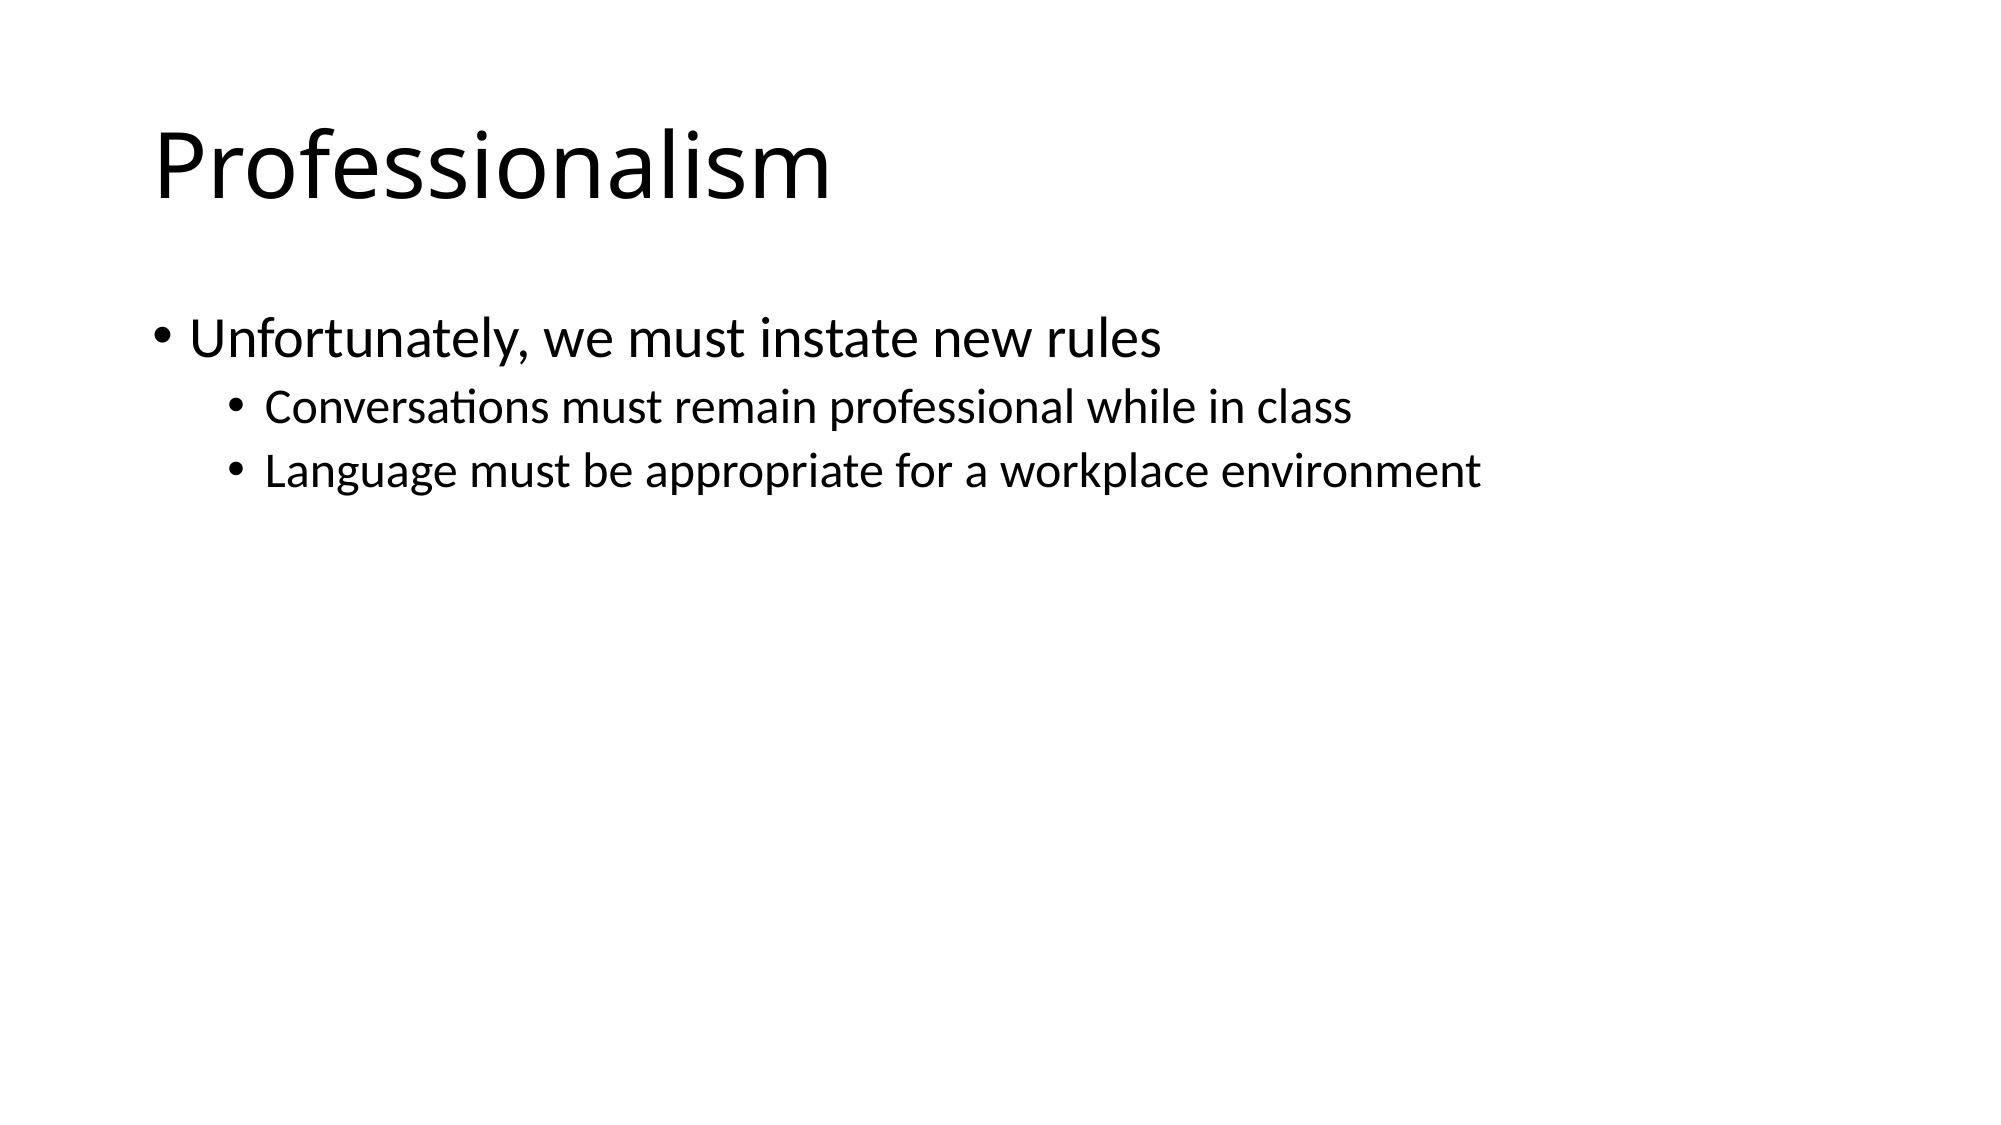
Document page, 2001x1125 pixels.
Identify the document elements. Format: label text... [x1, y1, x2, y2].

title Professionalism [137, 59, 1863, 278]
list Unfortunately, we must instate new rules Conversations must remain professional while in class Language must be appropriate for a workplace environment [137, 299, 1863, 1014]
